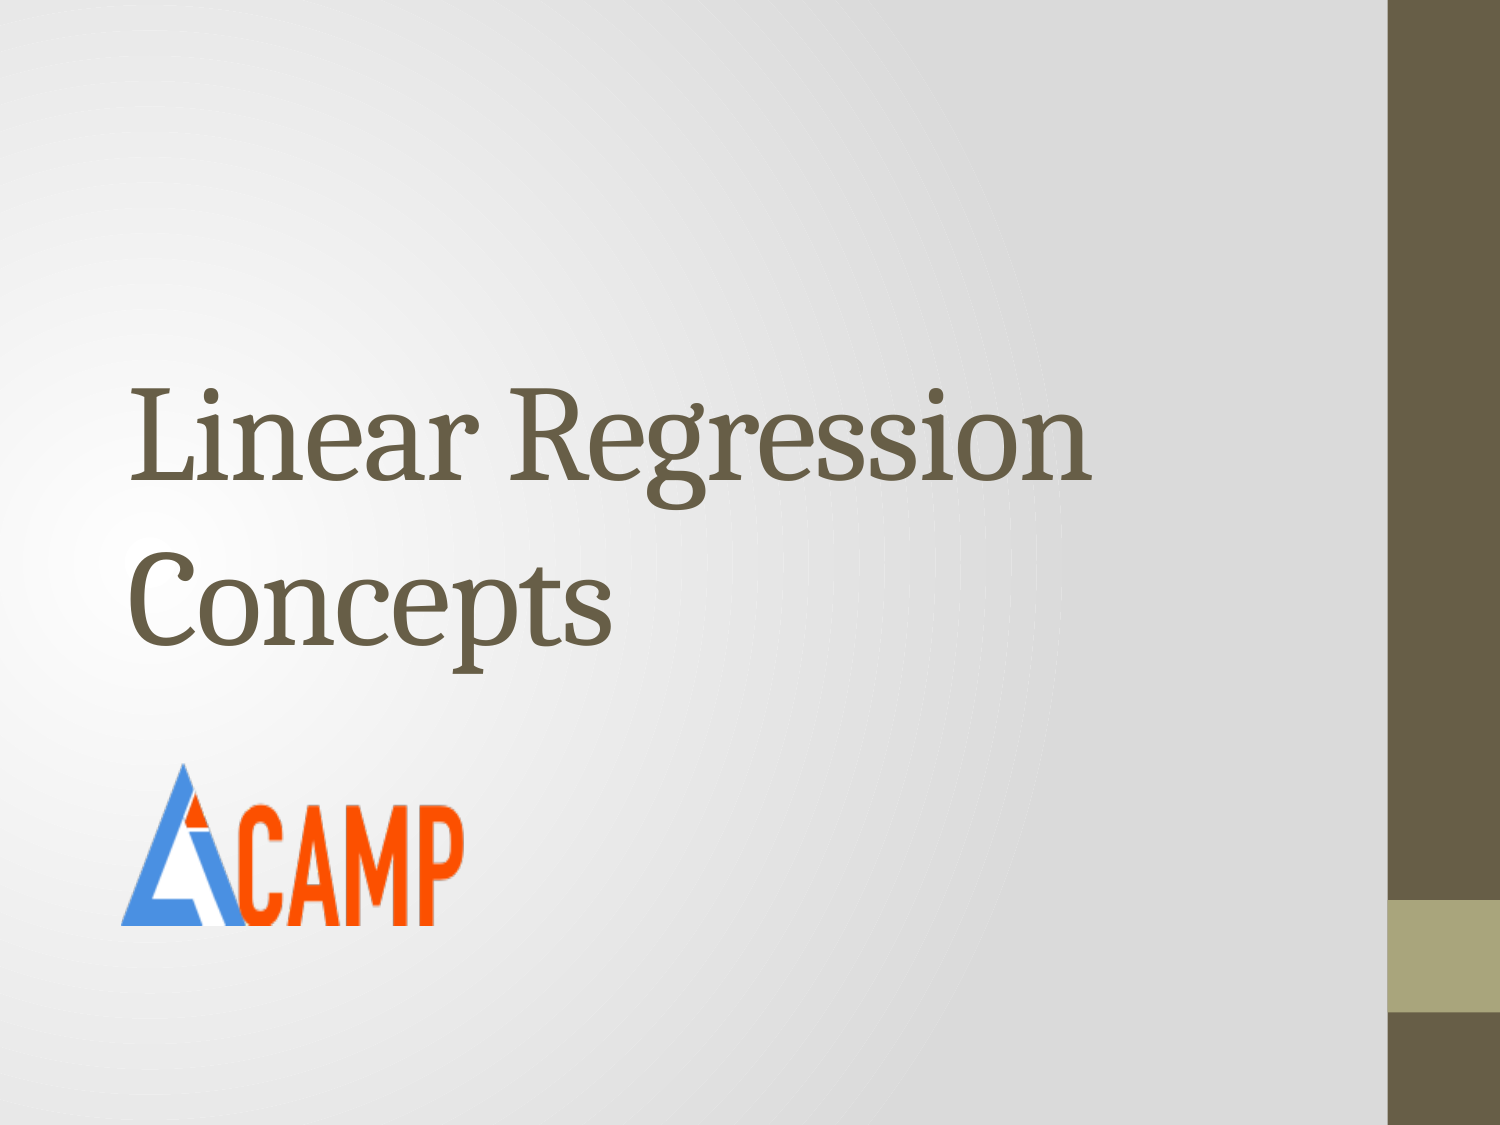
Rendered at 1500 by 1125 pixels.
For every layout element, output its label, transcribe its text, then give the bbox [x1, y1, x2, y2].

title Linear Regression Concepts [112, 255, 1350, 681]
picture [120, 762, 467, 926]
